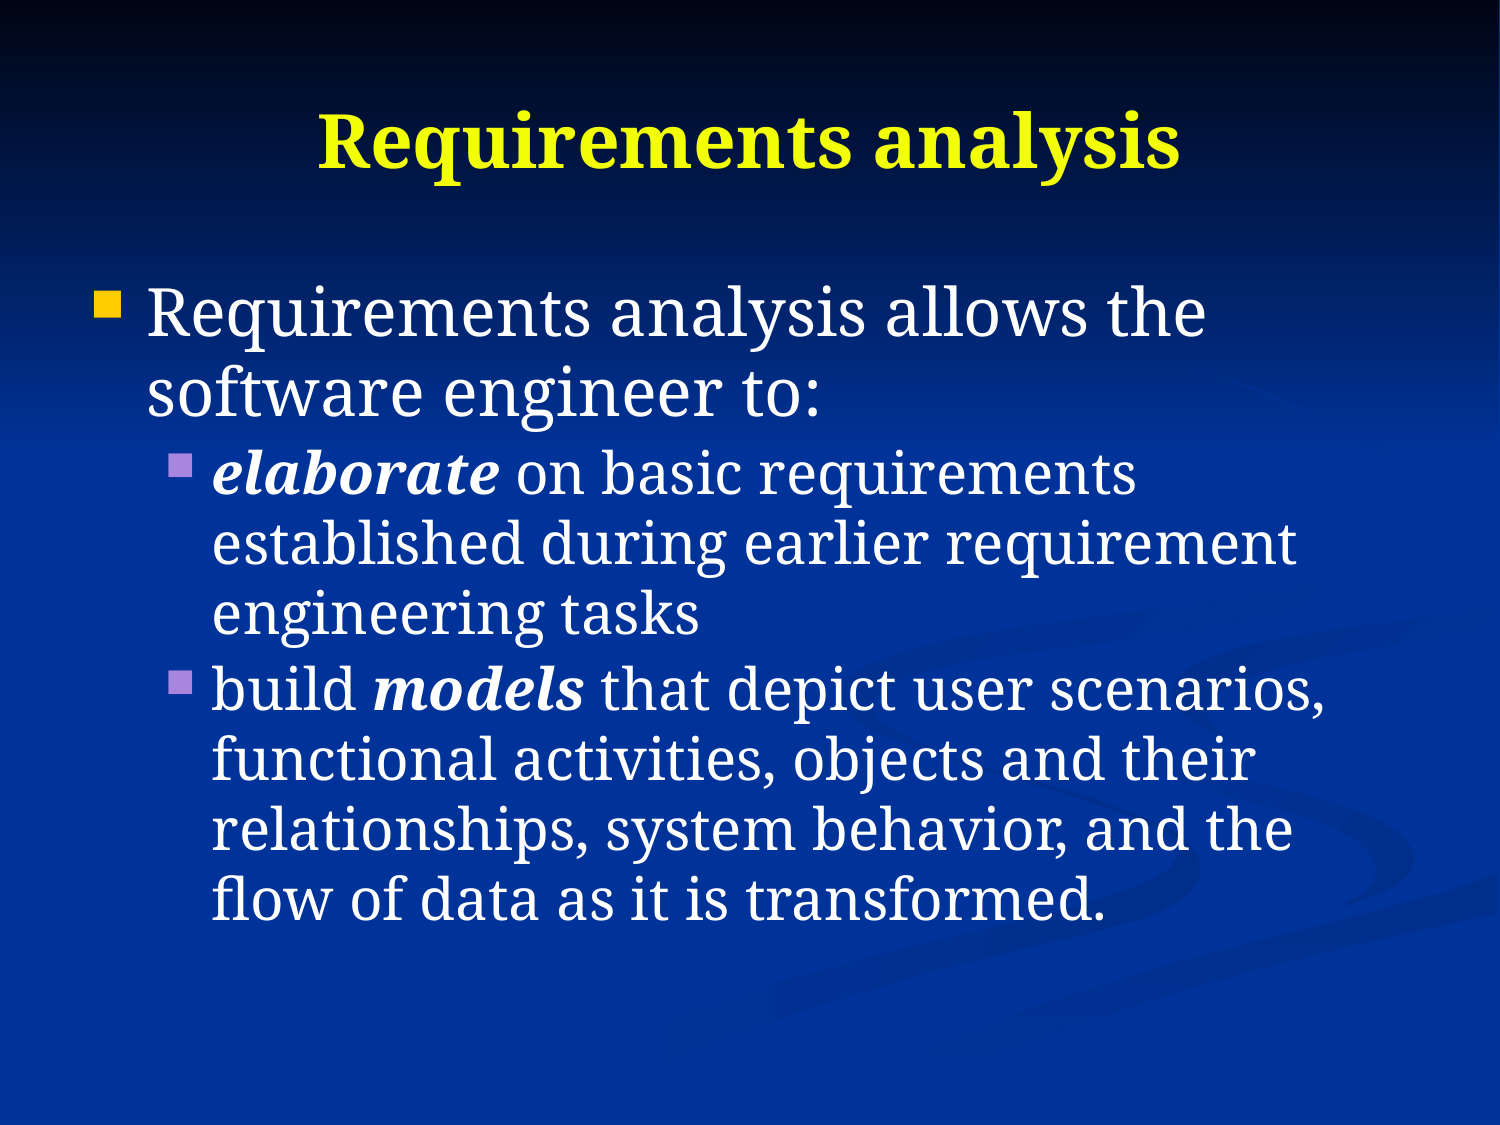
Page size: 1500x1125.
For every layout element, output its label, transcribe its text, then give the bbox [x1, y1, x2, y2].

title Requirements analysis [75, 45, 1425, 233]
list Requirements analysis allows the software engineer to: elaborate on basic requirements established during earlier requirement engineering tasks build models that depict user scenarios, functional activities, objects and their relationships, system behavior, and the flow of data as it is transformed. [75, 262, 1425, 1001]
